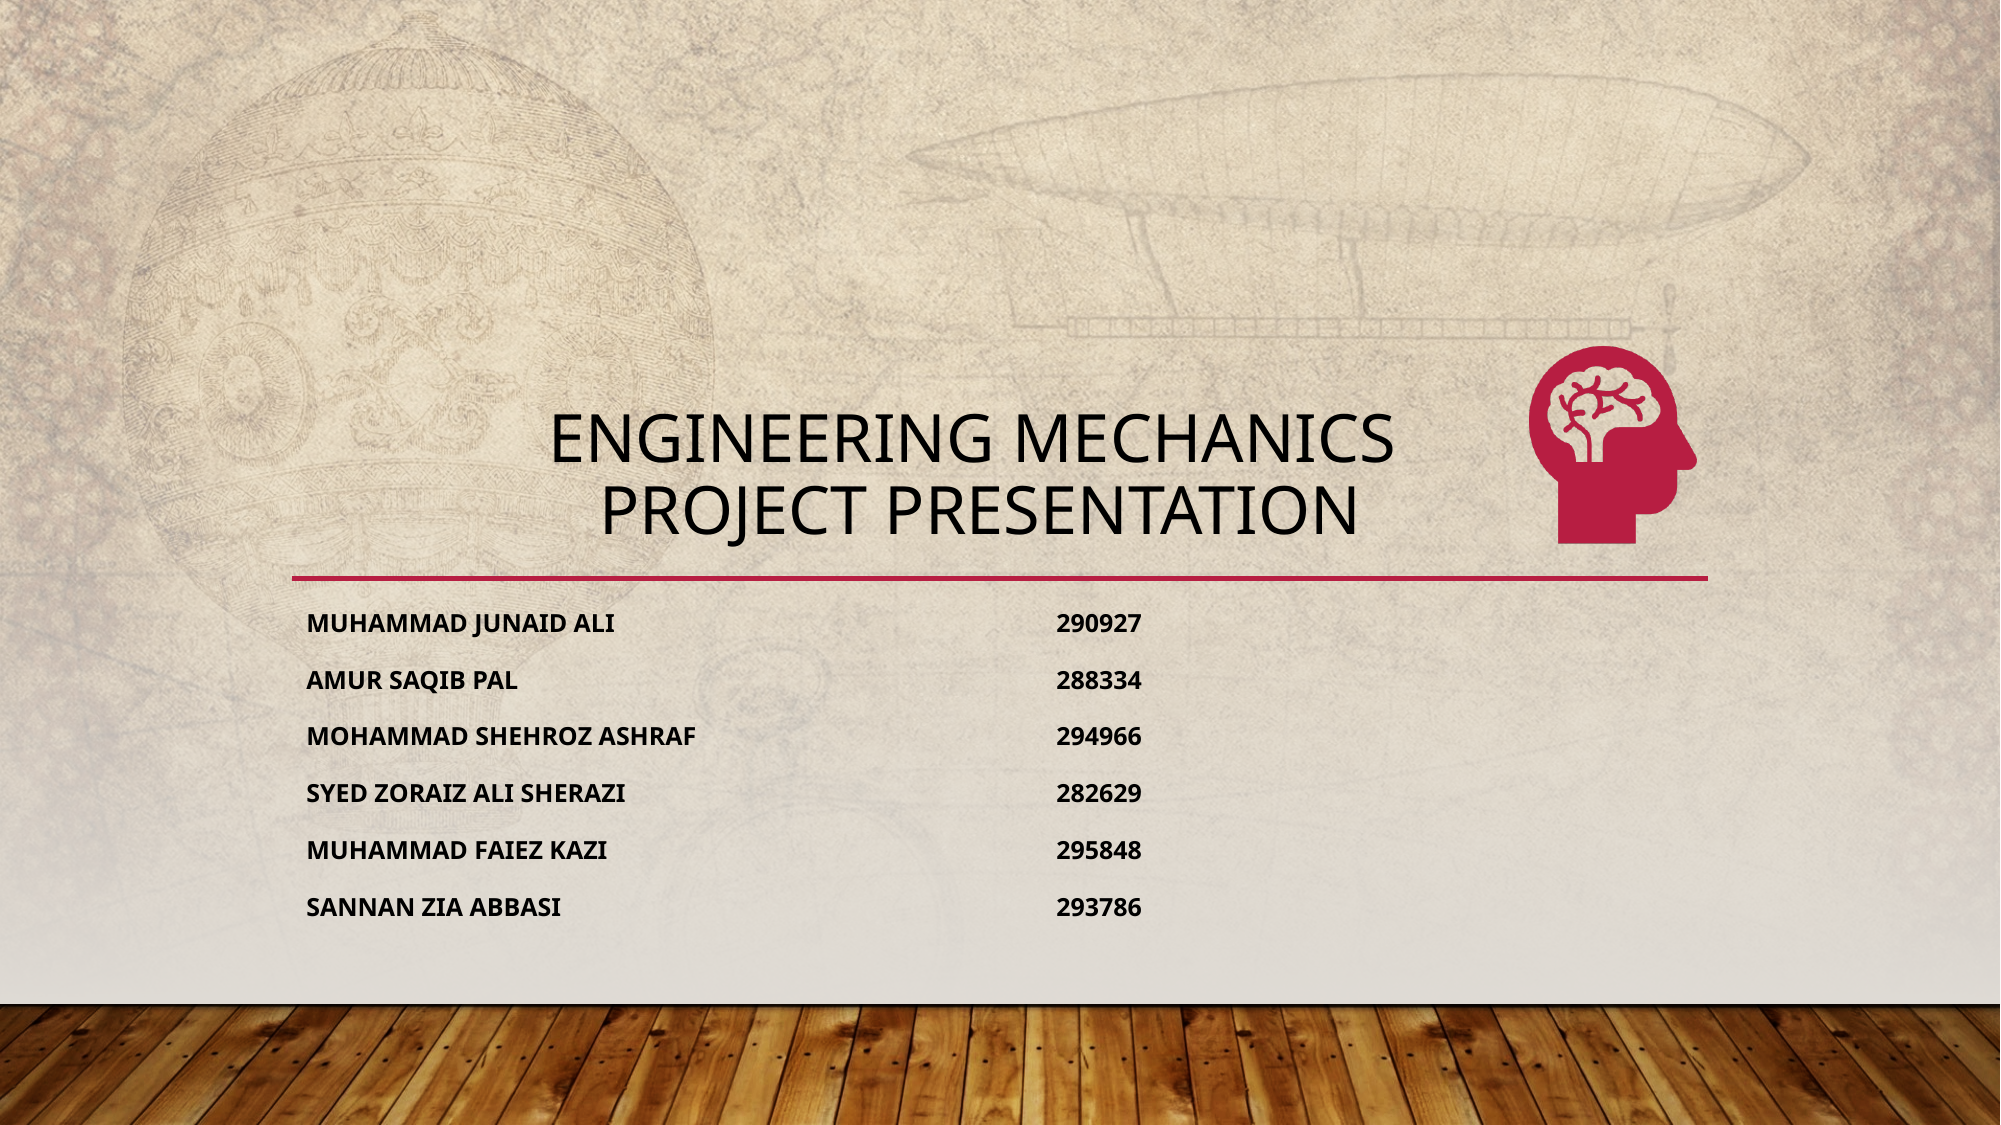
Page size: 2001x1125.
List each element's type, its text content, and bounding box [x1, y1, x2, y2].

picture [0, 1004, 2000, 1125]
picture [1493, 325, 1731, 563]
subtitle Muhammad Junaid Ali 290927 Amur Saqib Pal 288334 Mohammad Shehroz Ashraf 294966 Syed Zoraiz Ali Sherazi 282629 Muhammad Faiez Kazi 295848 Sannan Zia Abbasi 293786 [291, 586, 1709, 747]
title Engineering mechanics Project presentation [291, 131, 1709, 549]
